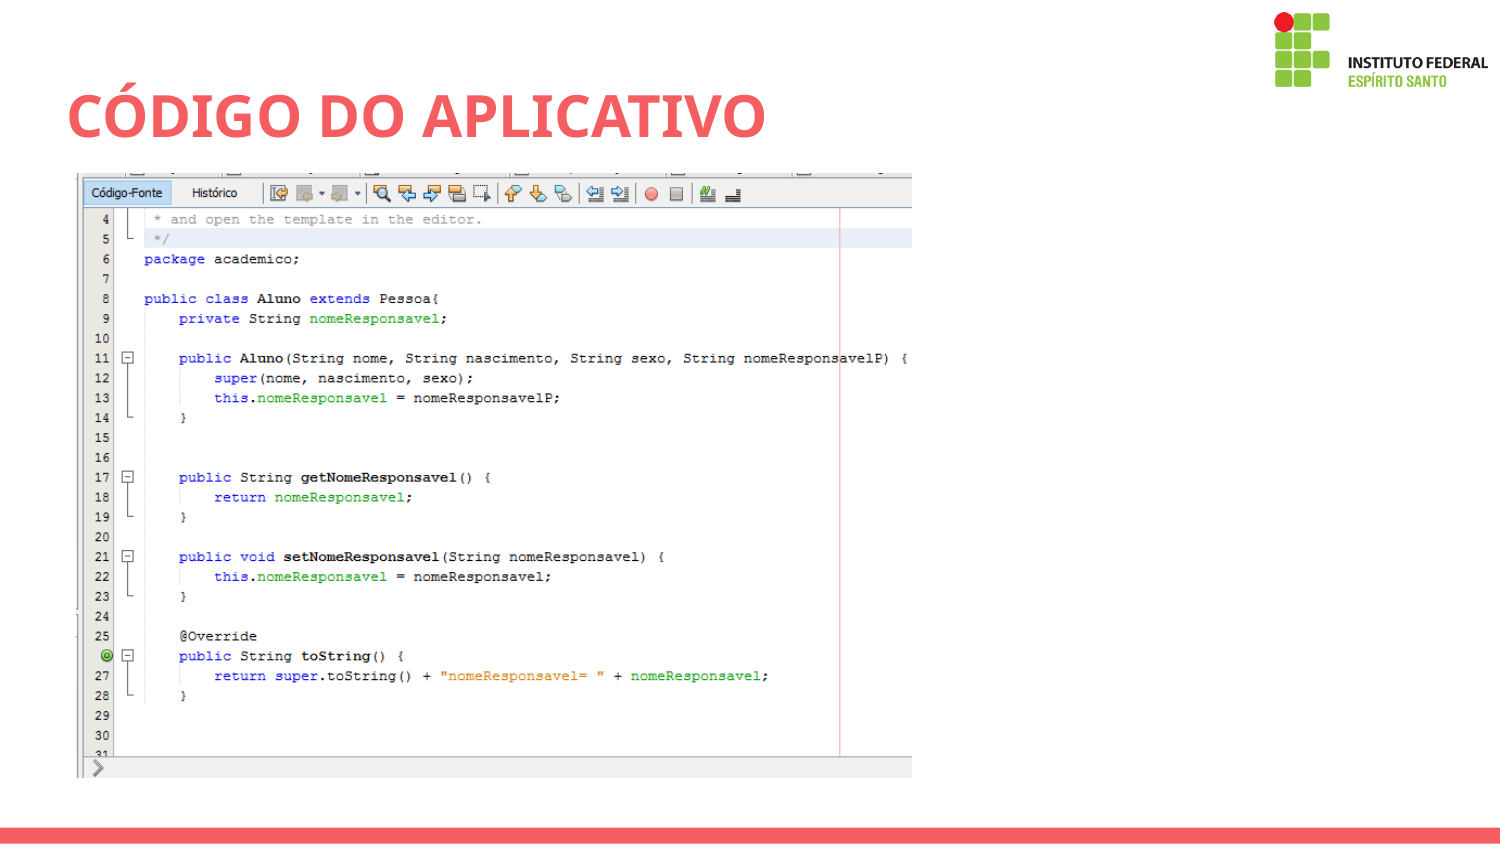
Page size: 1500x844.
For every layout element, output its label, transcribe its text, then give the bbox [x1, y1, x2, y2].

picture [75, 173, 913, 778]
text_box CÓDIGO DO APLICATIVO [51, 64, 1261, 192]
picture [1274, 12, 1488, 87]
